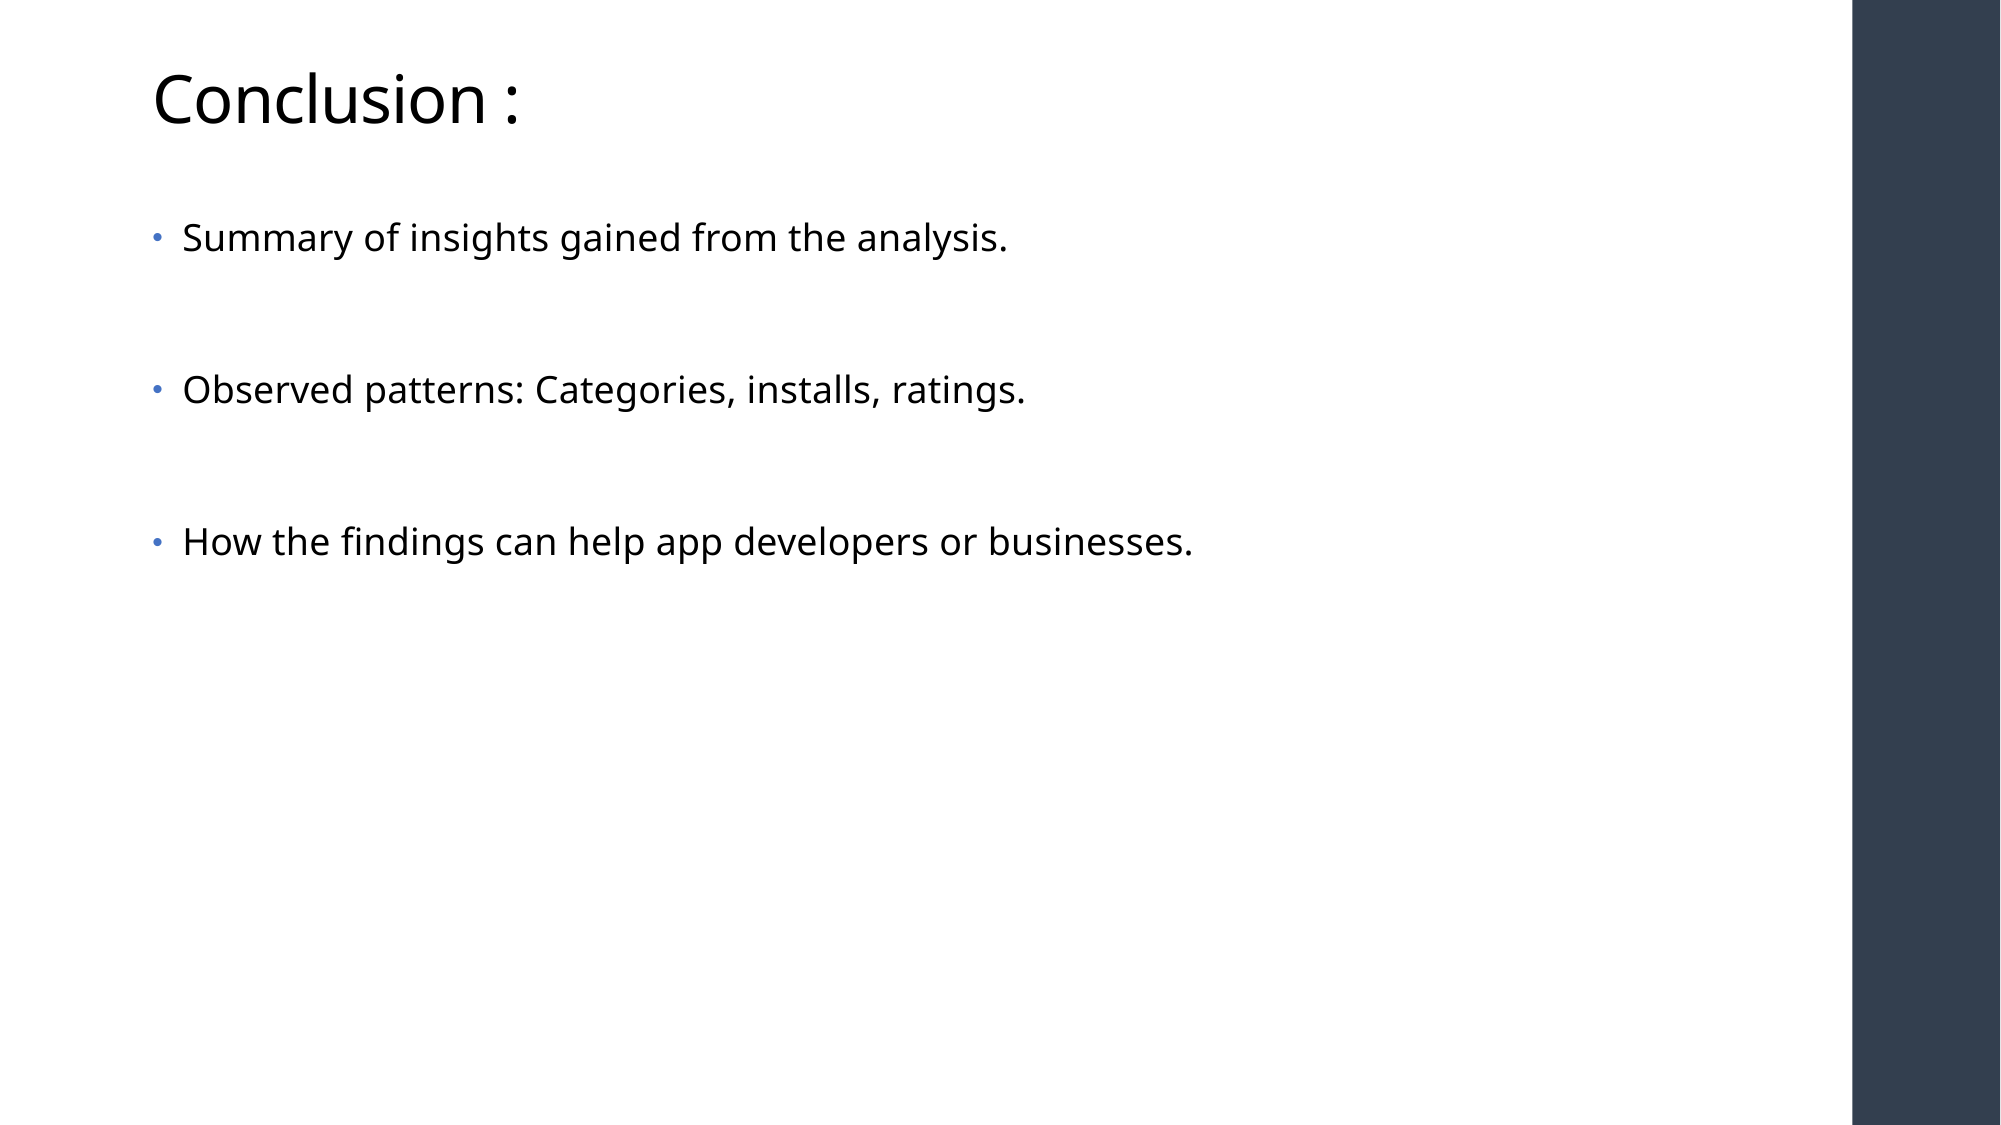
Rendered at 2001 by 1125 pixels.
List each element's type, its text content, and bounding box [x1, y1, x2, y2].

title Conclusion : [137, 59, 1863, 146]
list Summary of insights gained from the analysis. Observed patterns: Categories, installs, ratings. How the findings can help app developers or businesses. [137, 209, 1863, 686]
